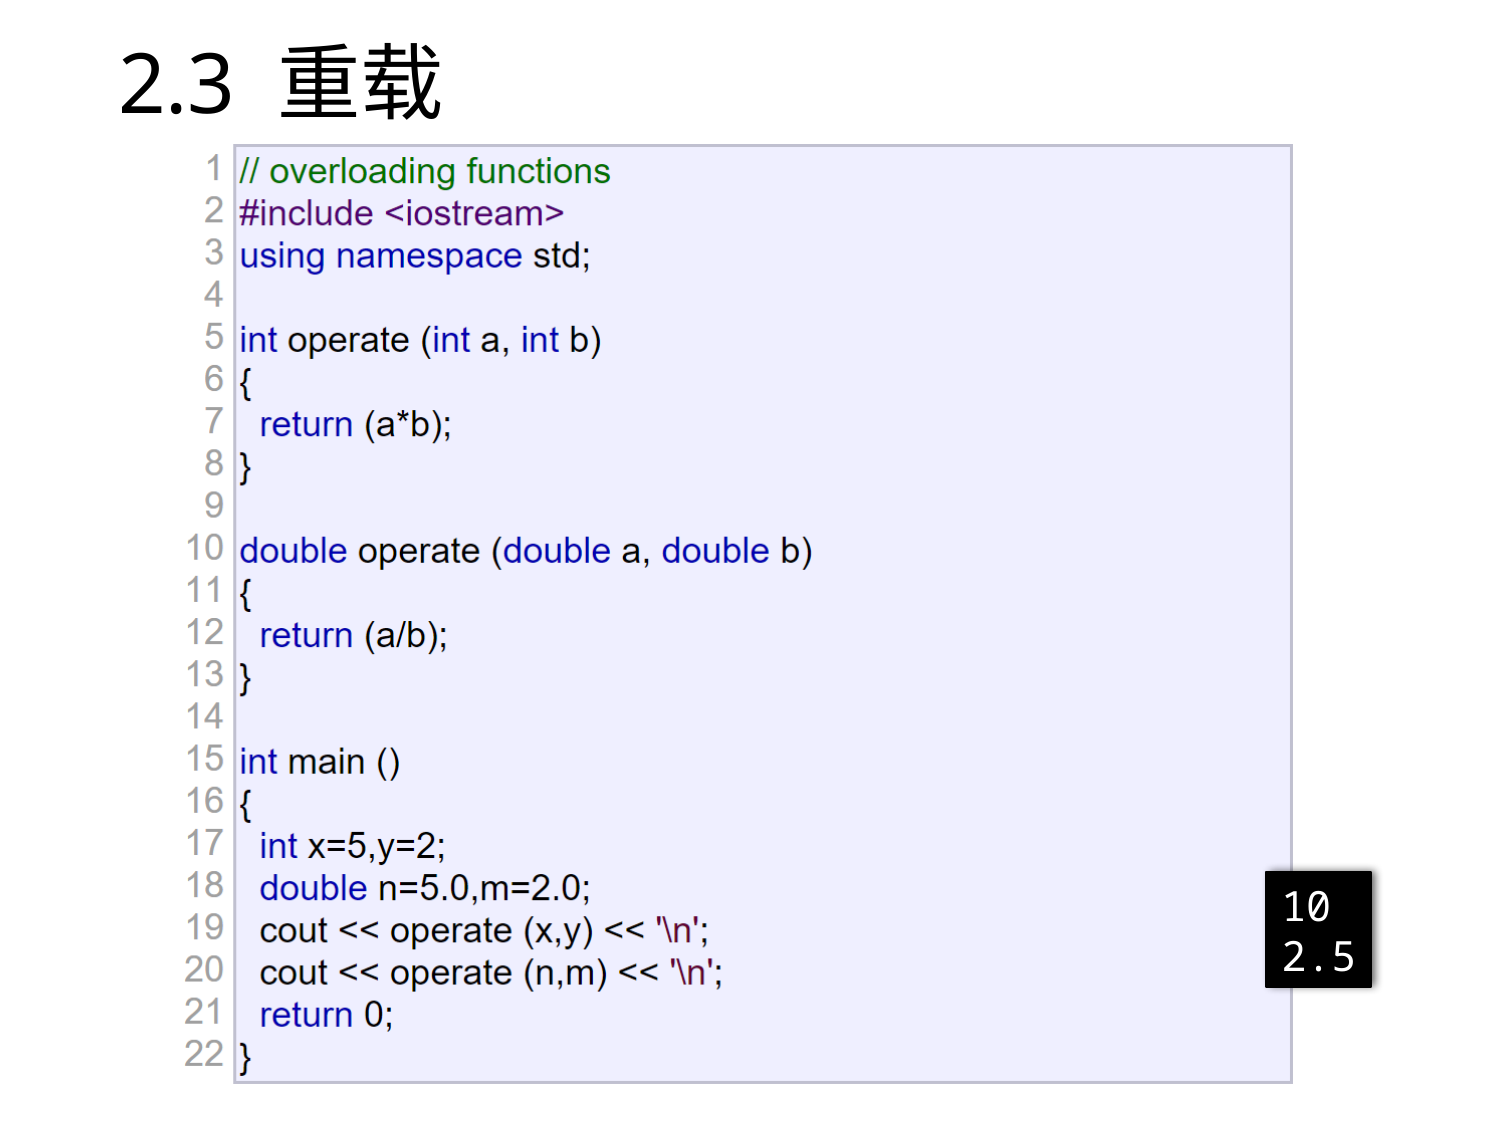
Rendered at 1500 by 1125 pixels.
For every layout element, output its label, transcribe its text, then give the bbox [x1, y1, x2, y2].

title 2.3 重载 [103, 27, 1397, 145]
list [176, 141, 1296, 1092]
text_box 10 2.5 [1307, 871, 1372, 988]
